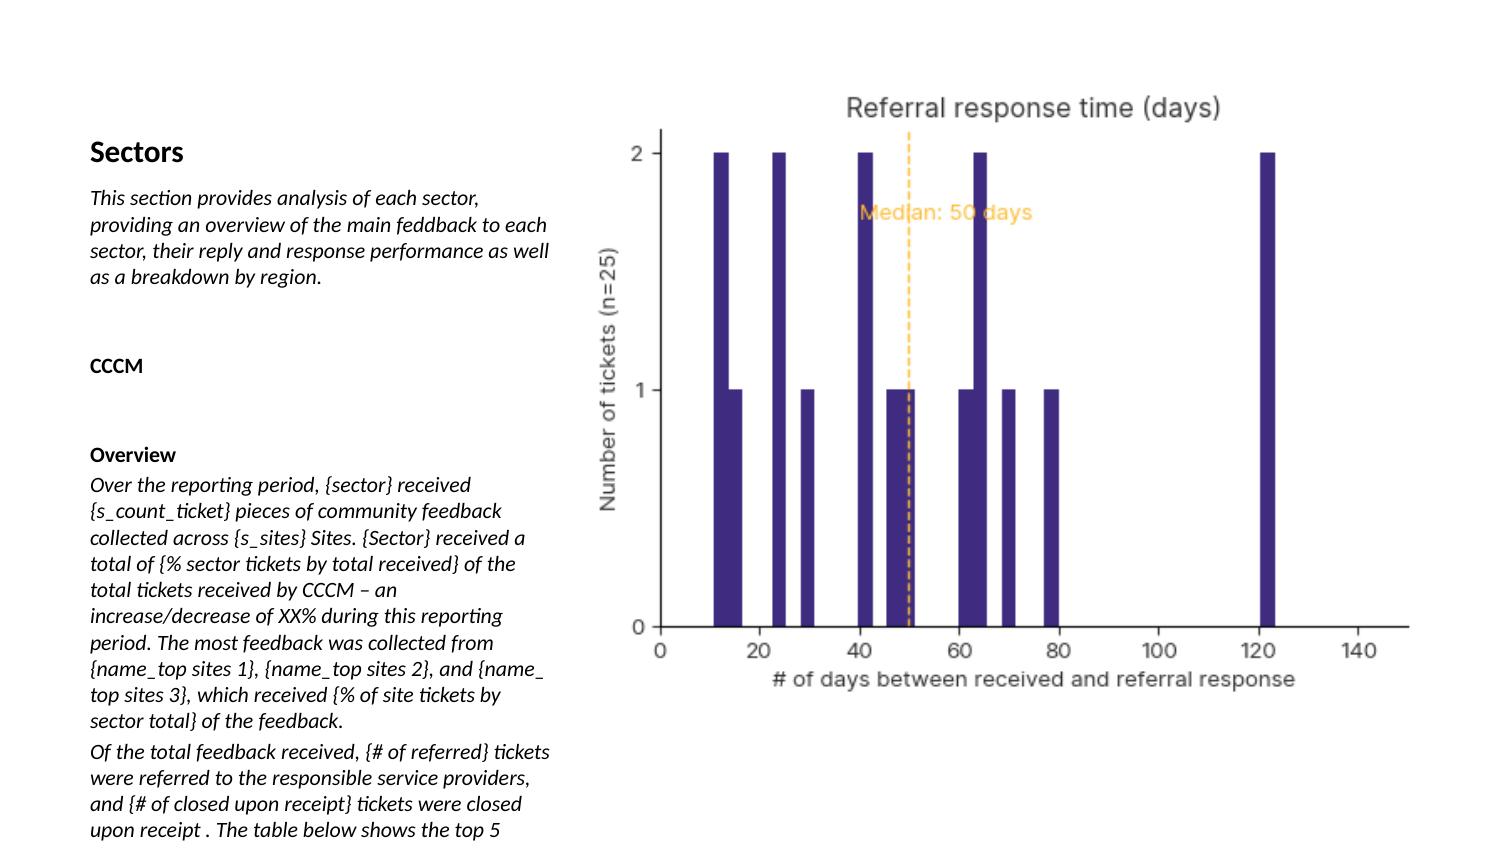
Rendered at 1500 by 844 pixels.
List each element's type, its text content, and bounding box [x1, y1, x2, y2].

list This section provides analysis of each sector, providing an overview of the main feddback to each sector, their reply and response performance as well as a breakdown by region. CCCM Overview Over the reporting period, {sector} received {s_count_ticket} pieces of community feedback collected across {s_sites} Sites. {Sector} received a total of {% sector tickets by total received} of the total tickets received by CCCM – an increase/decrease of XX% during this reporting period. The most feedback was collected from {name_top sites 1}, {name_top sites 2}, and {name_ top sites 3}, which received {% of site tickets by sector total} of the feedback. Of the total feedback received, {# of referred} tickets were referred to the responsible service providers, and {# of closed upon receipt} tickets were closed upon receipt . The table below shows the top 5 tickets that were referred during this reporting period with {top issue named here} as the top feedback received for the sector. This issue saw a X% increase or decrease in tickets when compared to the last reporting period. For the referred tickets, {# active tickets} tickets were still being processed at time the of report generation with {# active referrals (Open+ in-progress)}, and {# responded} had received a response from the service provider but yet to be followed-up by CCCM at the time of reporting. Within the reporting period, % of referred tickets were replied to by CCCM and then closed. The most common responses received by the service providers were {response 1 name and % of total replies}, {response 2 name and % of total replies}, and {response 3 name and % of total replies}. On average it took {# days_received_reply_date} from when a ticket was received to when a reply was complete. The fastest reply was completed in {lowest # days_received_reply_date} for {feedback_about} and the slowest reply was completed in {maximum # days_received_reply_date} for {feedback_about}. [75, 176, 569, 754]
picture [585, 78, 1424, 707]
title Sectors [75, 33, 569, 176]
